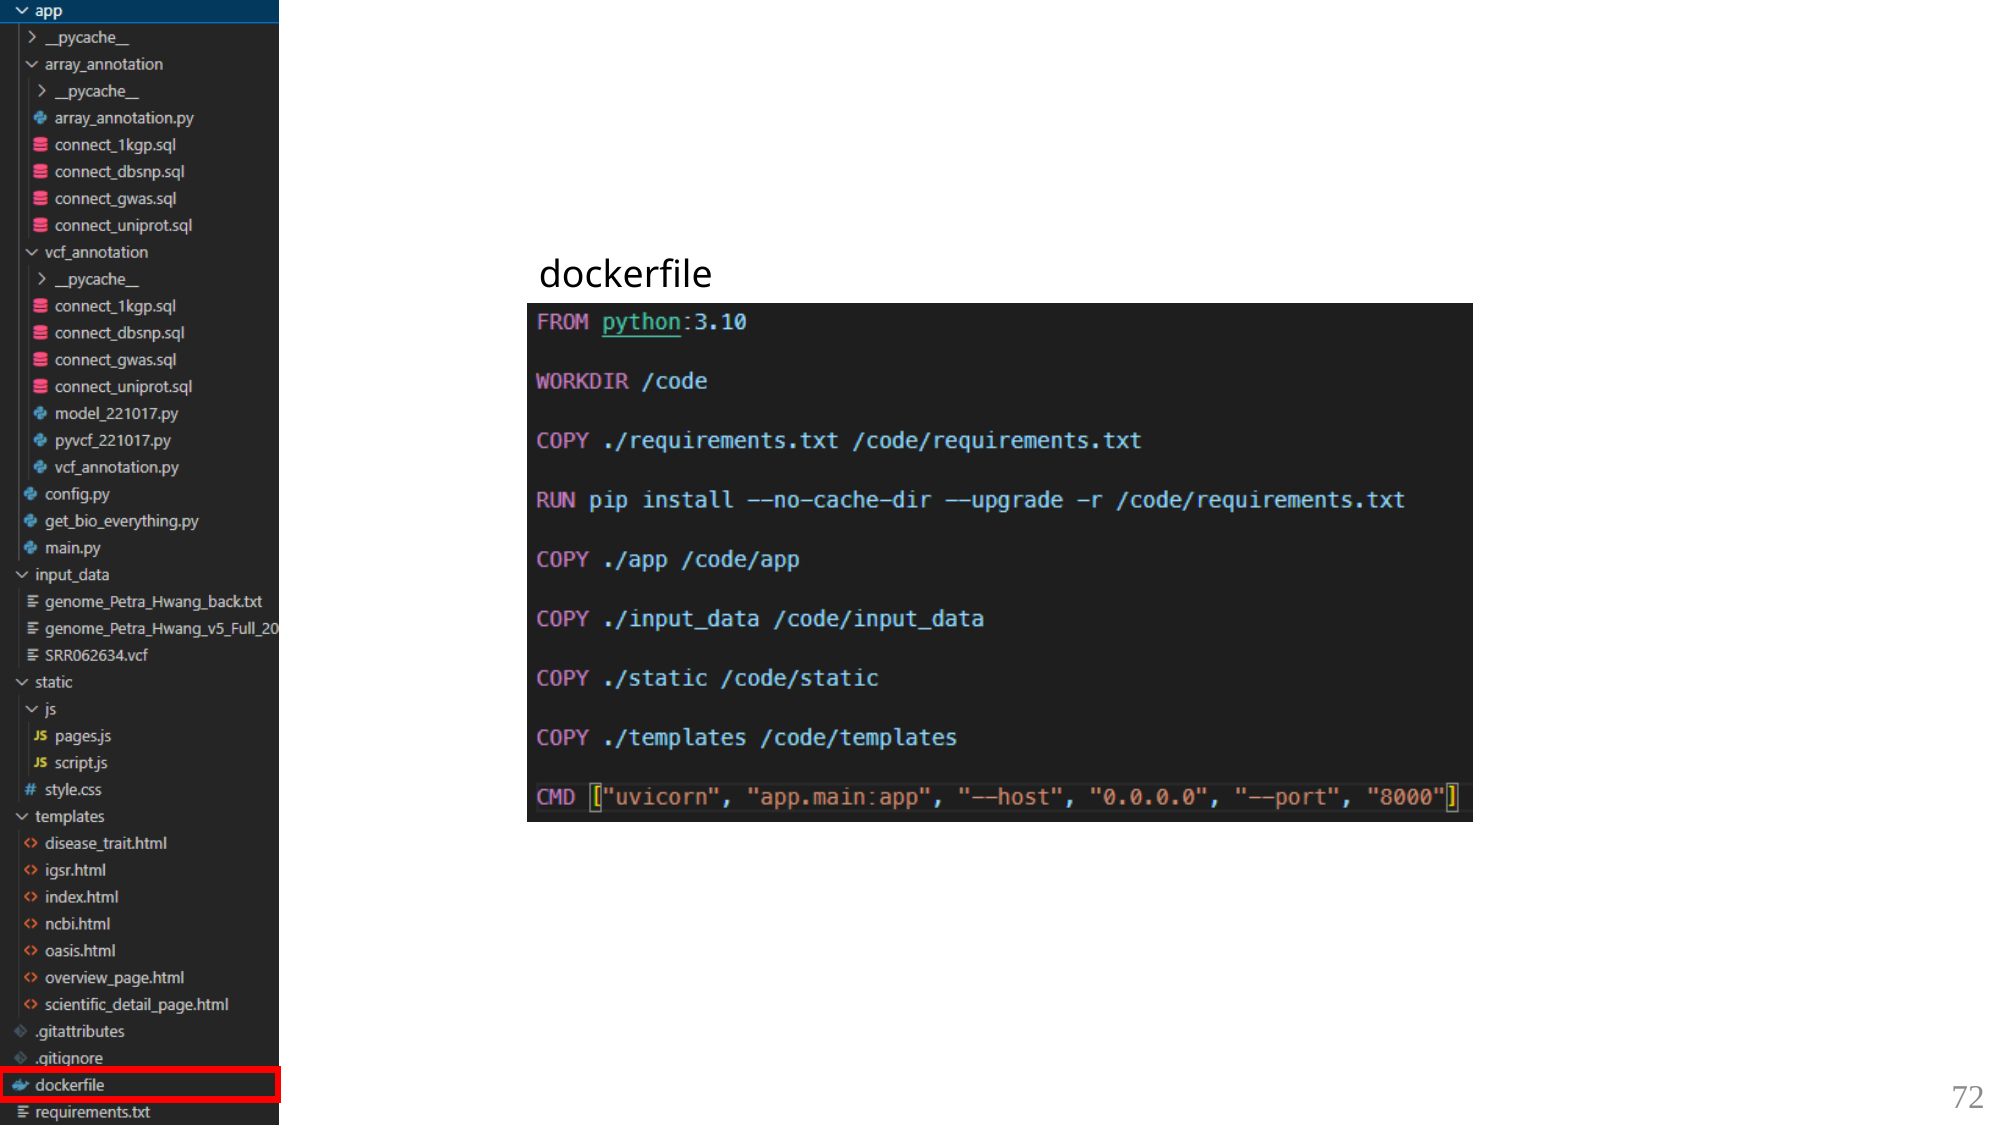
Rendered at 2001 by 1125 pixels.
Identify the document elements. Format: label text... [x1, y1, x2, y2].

picture [527, 303, 1473, 822]
picture [0, 0, 279, 1125]
text_box dockerfile [524, 242, 728, 303]
slide_number 72 [1550, 1065, 2000, 1125]
